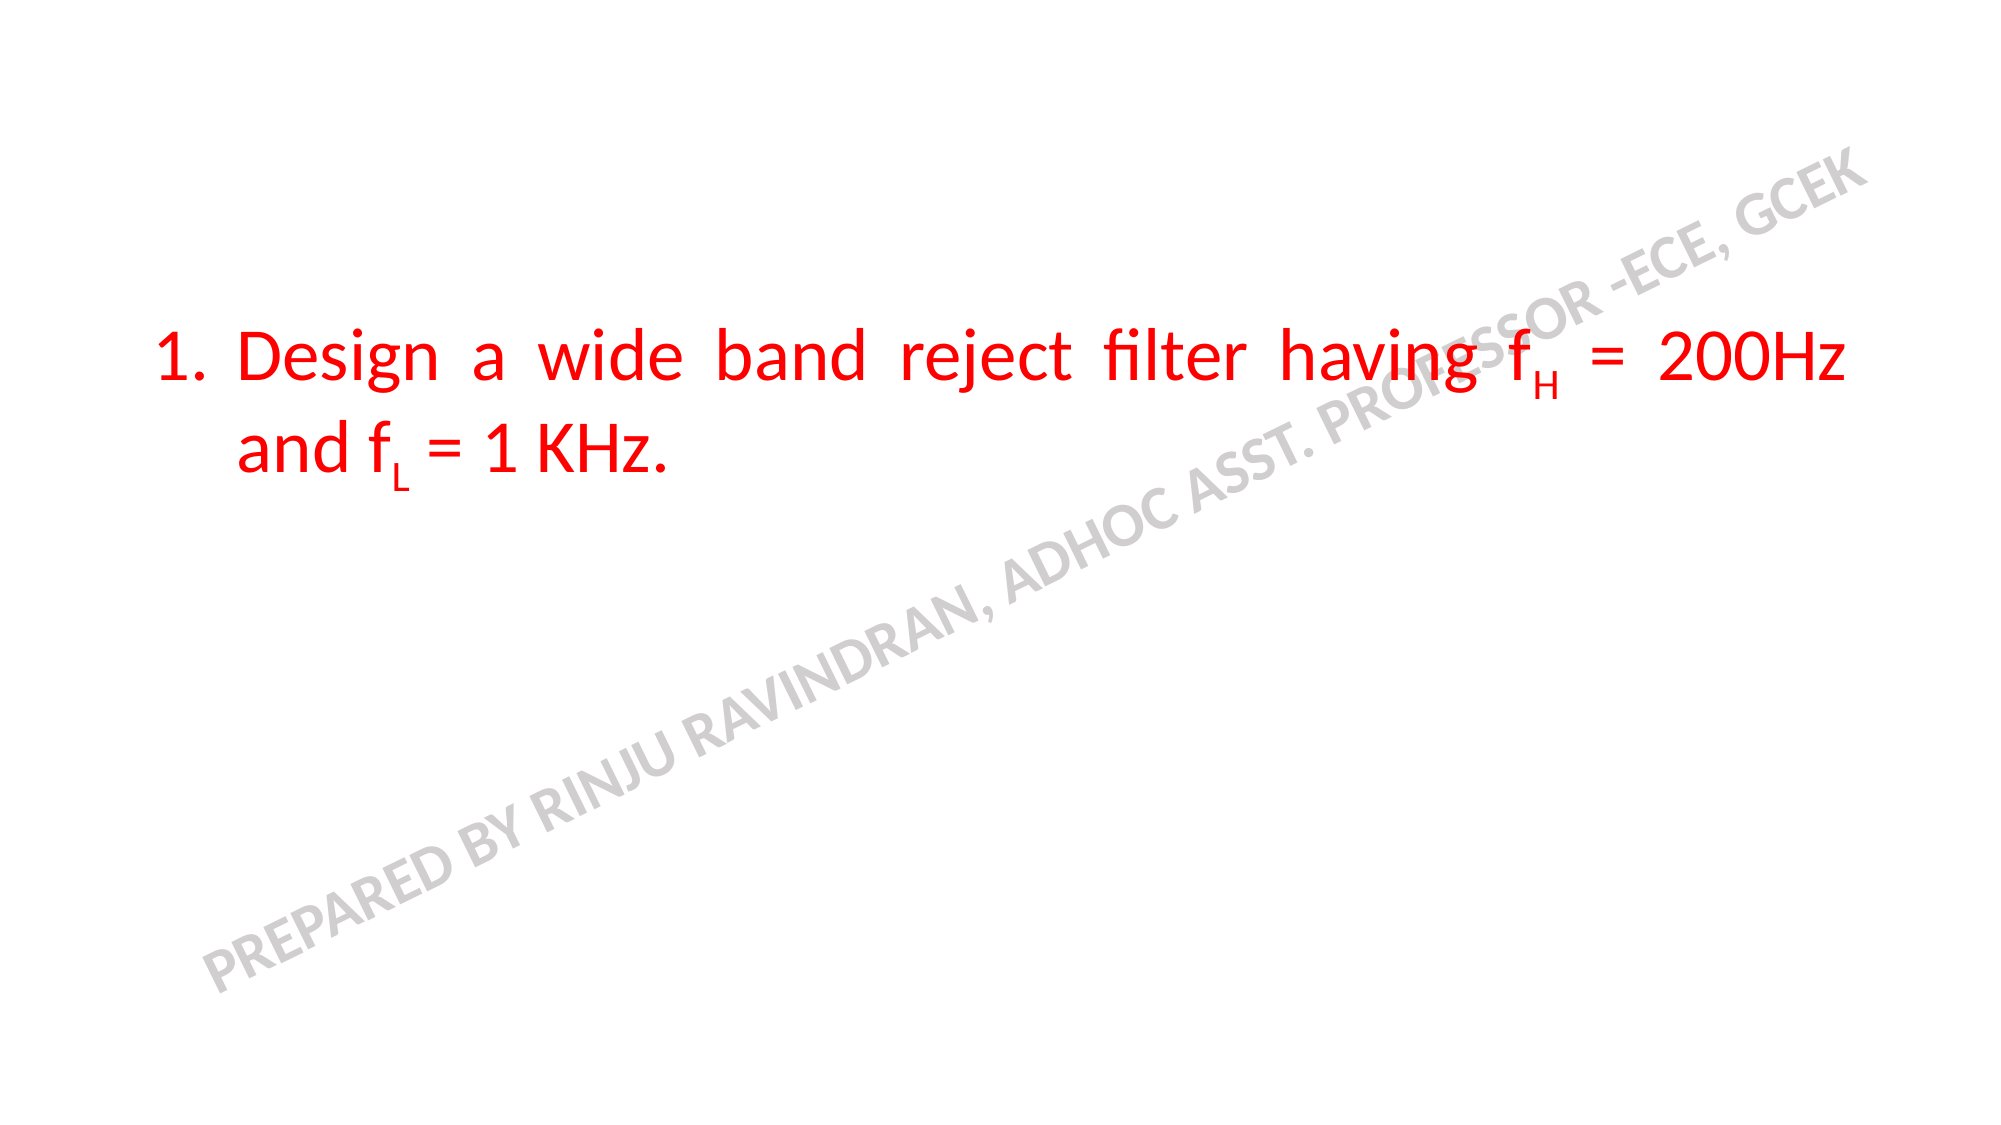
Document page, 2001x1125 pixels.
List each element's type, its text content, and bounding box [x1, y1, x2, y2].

list Design a wide band reject filter having fH = 200Hz and fL = 1 KHz. [137, 299, 1863, 1014]
